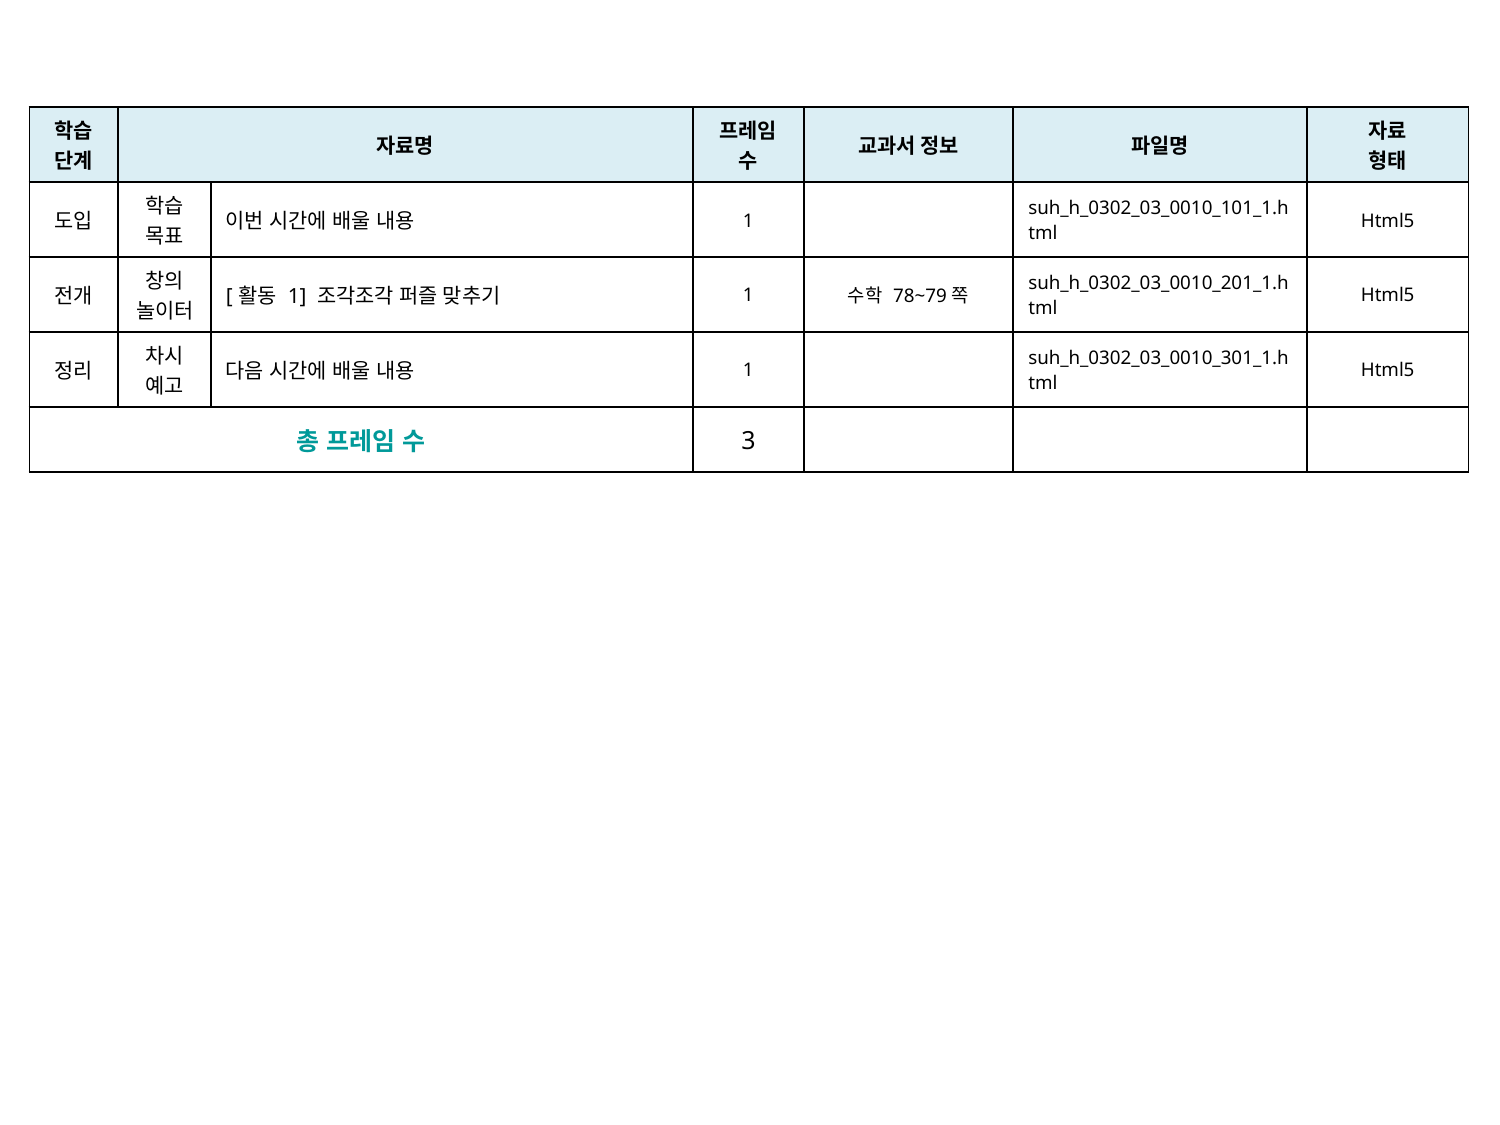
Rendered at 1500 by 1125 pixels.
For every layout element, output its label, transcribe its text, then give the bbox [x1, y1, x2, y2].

table_cell 학습 목표 [119, 183, 210, 256]
table_cell [805, 333, 1012, 406]
table_cell 1 [694, 333, 803, 406]
table_cell 전개 [30, 258, 117, 331]
table_cell 이번 시간에 배울 내용 [212, 183, 692, 256]
table_cell suh_h_0302_03_0010_201_1.html [1014, 258, 1306, 331]
table_cell 1 [694, 183, 803, 256]
table_cell 정리 [30, 333, 117, 406]
table_cell 수학 78~79쪽 [805, 258, 1012, 331]
table_cell [1014, 408, 1306, 471]
table_cell [활동 1] 조각조각 퍼즐 맞추기 [212, 258, 692, 331]
table_cell [805, 408, 1012, 471]
table_cell 차시 예고 [119, 333, 210, 406]
table_cell Html5 [1308, 333, 1468, 406]
table_header 자료 형태 [1308, 108, 1468, 181]
table_cell 다음 시간에 배울 내용 [212, 333, 692, 406]
table_cell suh_h_0302_03_0010_101_1.html [1014, 183, 1306, 256]
table_header 프레임 수 [694, 108, 803, 181]
table_header 자료명 [119, 108, 692, 181]
table_header 교과서 정보 [805, 108, 1012, 181]
table_cell 1 [694, 258, 803, 331]
table_cell 창의 놀이터 [119, 258, 210, 331]
table_cell [1308, 408, 1468, 471]
table_cell 3 [694, 408, 803, 471]
table_cell suh_h_0302_03_0010_301_1.html [1014, 333, 1306, 406]
table_cell Html5 [1308, 183, 1468, 256]
table_cell 총 프레임 수 [30, 408, 692, 471]
table_cell 도입 [30, 183, 117, 256]
table_header 학습 단계 [30, 108, 117, 181]
table_header 파일명 [1014, 108, 1306, 181]
table_cell [805, 183, 1012, 256]
table_cell Html5 [1308, 258, 1468, 331]
